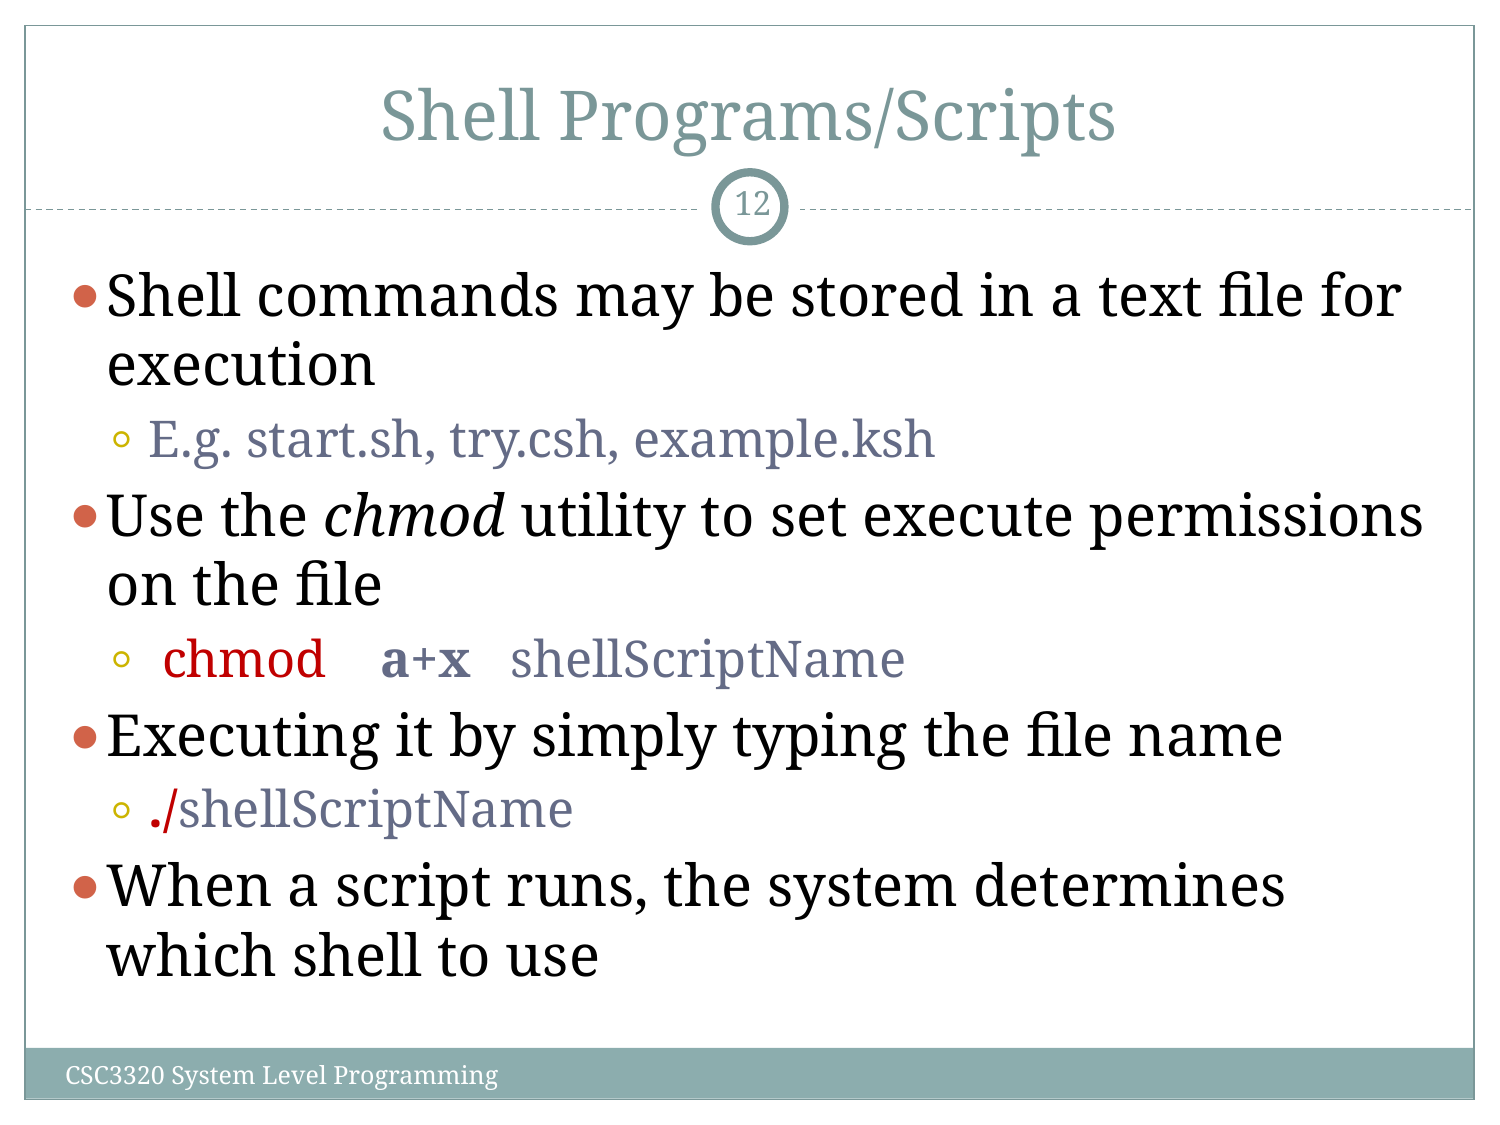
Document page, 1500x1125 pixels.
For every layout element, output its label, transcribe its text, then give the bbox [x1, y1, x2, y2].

list Shell commands may be stored in a text file for execution E.g. start.sh, try.csh, example.ksh Use the chmod utility to set execute permissions on the file chmod a+x shellScriptName Executing it by simply typing the file name ./shellScriptName When a script runs, the system determines which shell to use [49, 250, 1445, 1001]
title Shell Programs/Scripts [49, 37, 1450, 162]
slide_number ‹#› [715, 168, 791, 241]
footer CSC3320 System Level Programming [50, 1051, 638, 1112]
